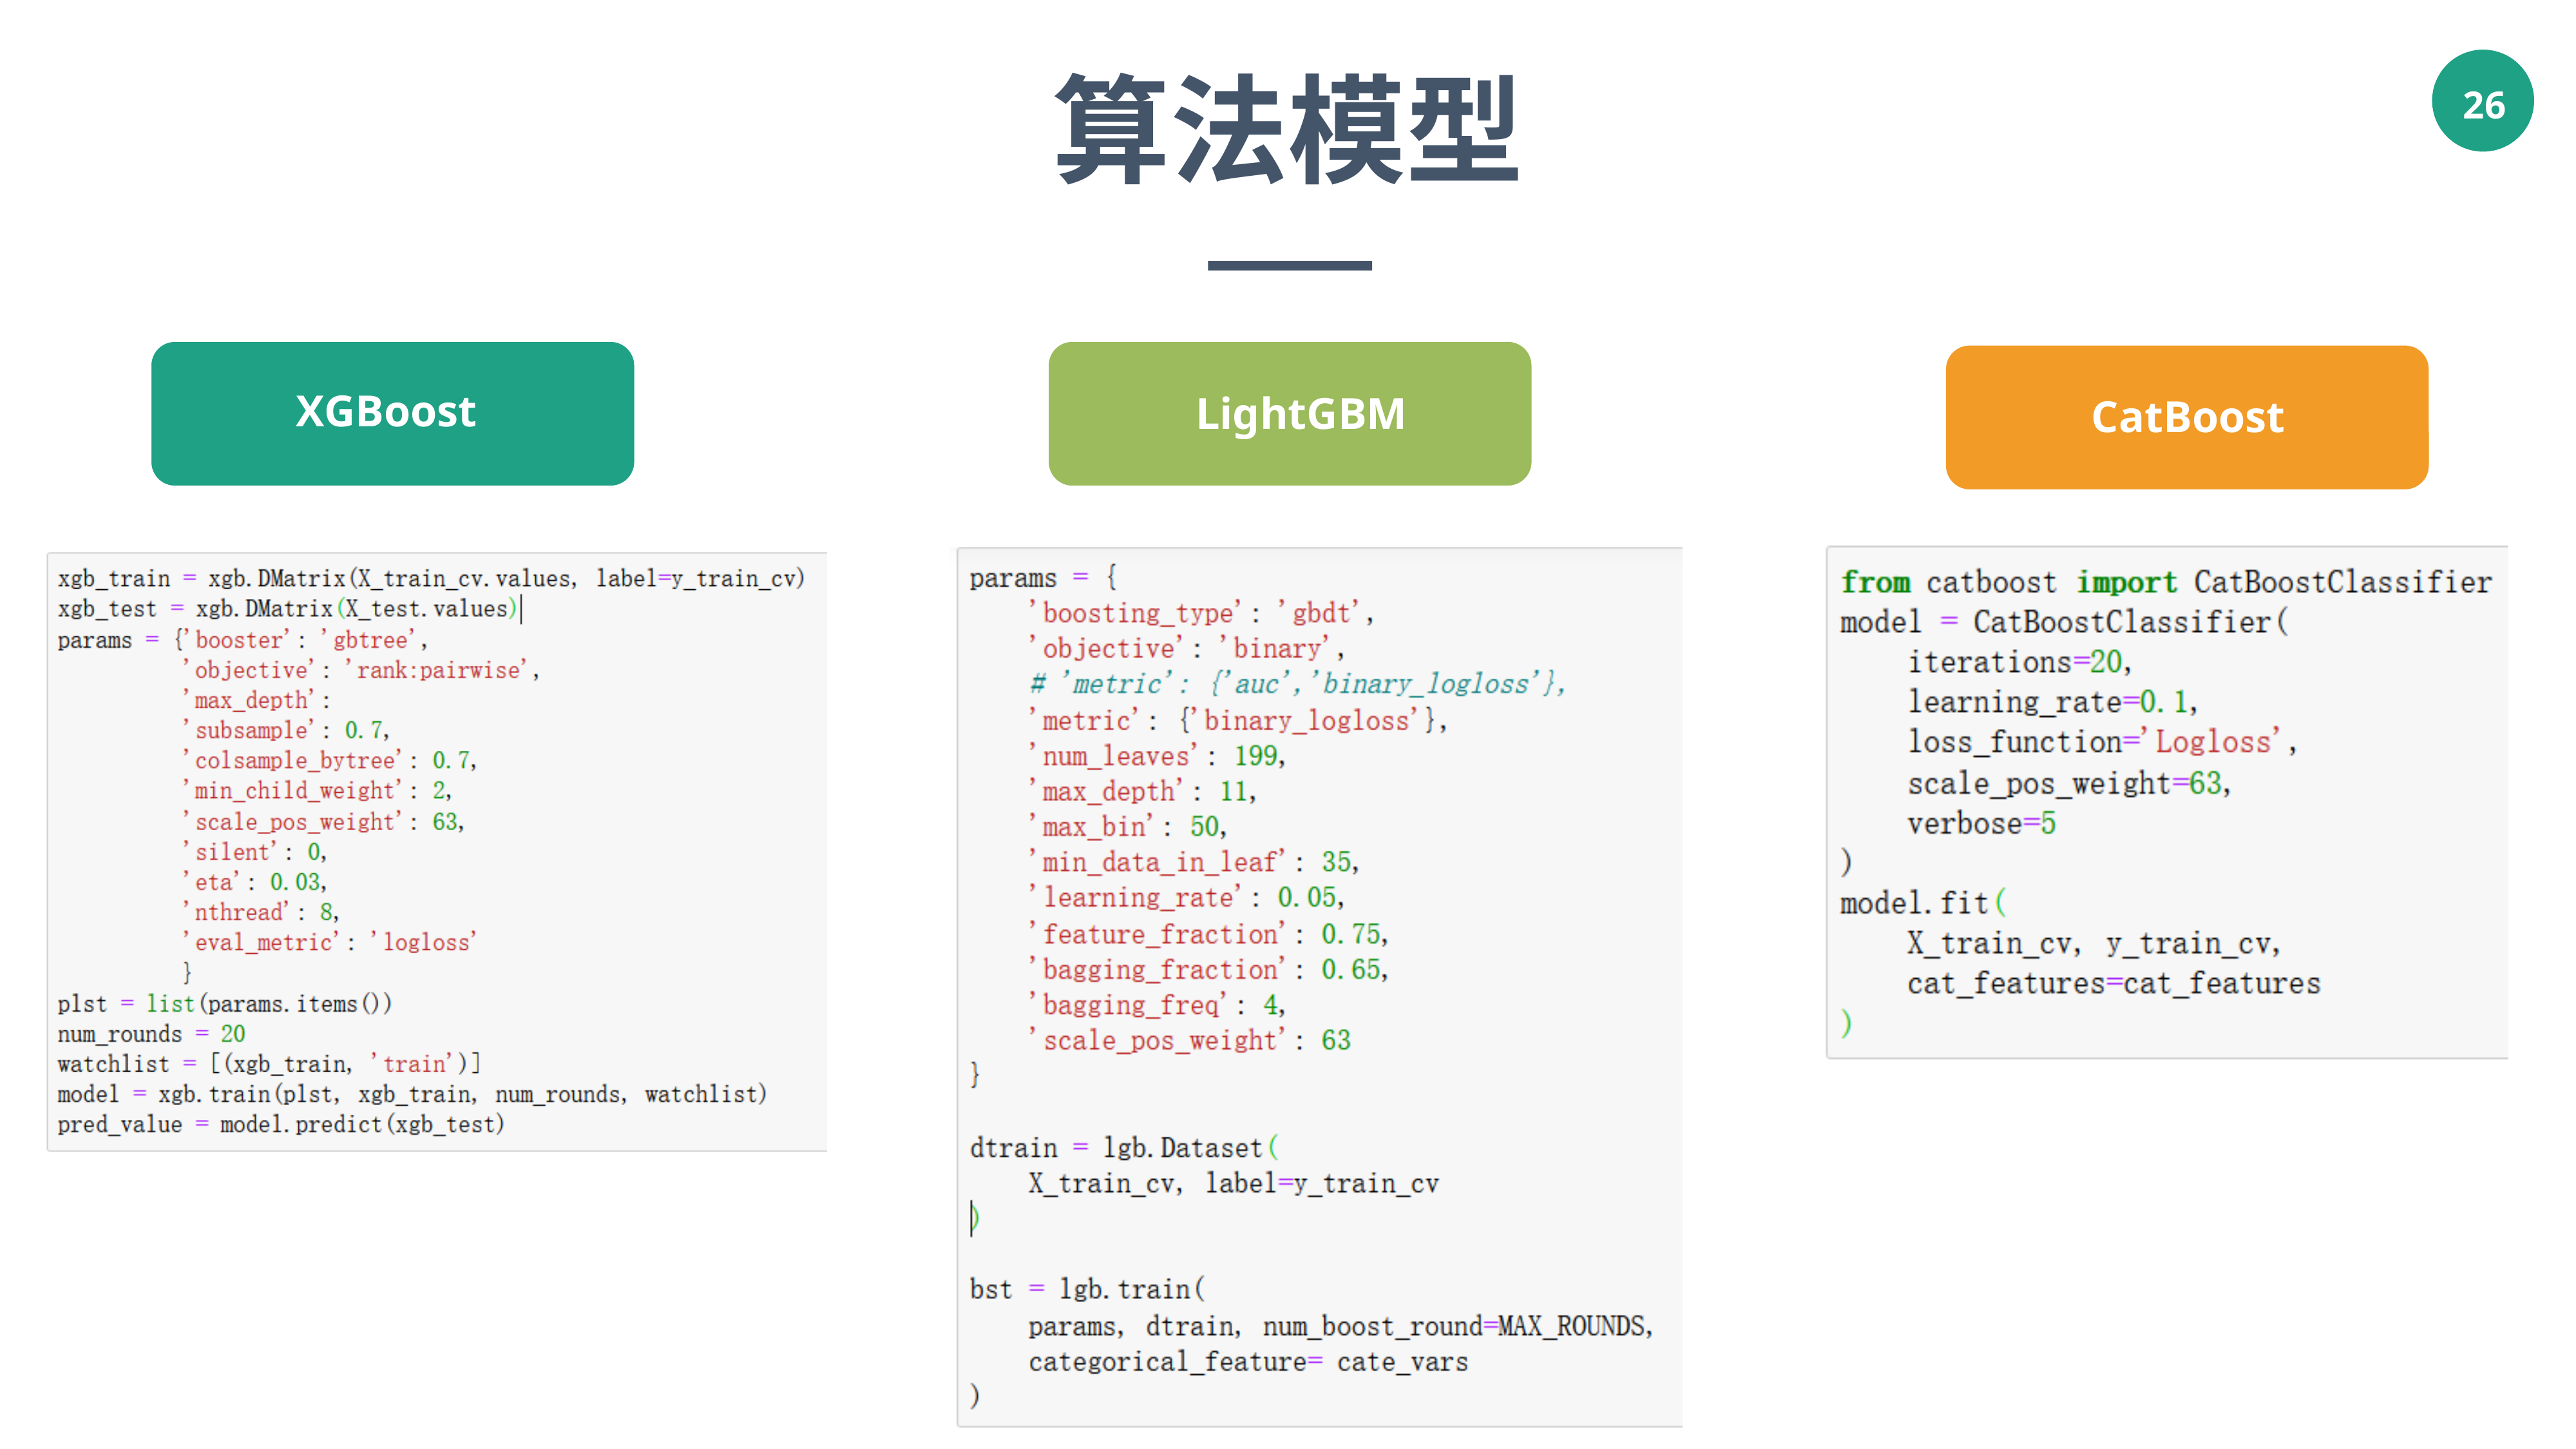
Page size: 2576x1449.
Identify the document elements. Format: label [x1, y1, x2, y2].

text_box [150, 341, 635, 487]
picture [46, 549, 827, 1153]
text_box [1047, 341, 1532, 487]
picture [1817, 541, 2508, 1063]
picture [949, 547, 1683, 1434]
text_box [634, 51, 1942, 271]
text_box [1945, 345, 2430, 490]
